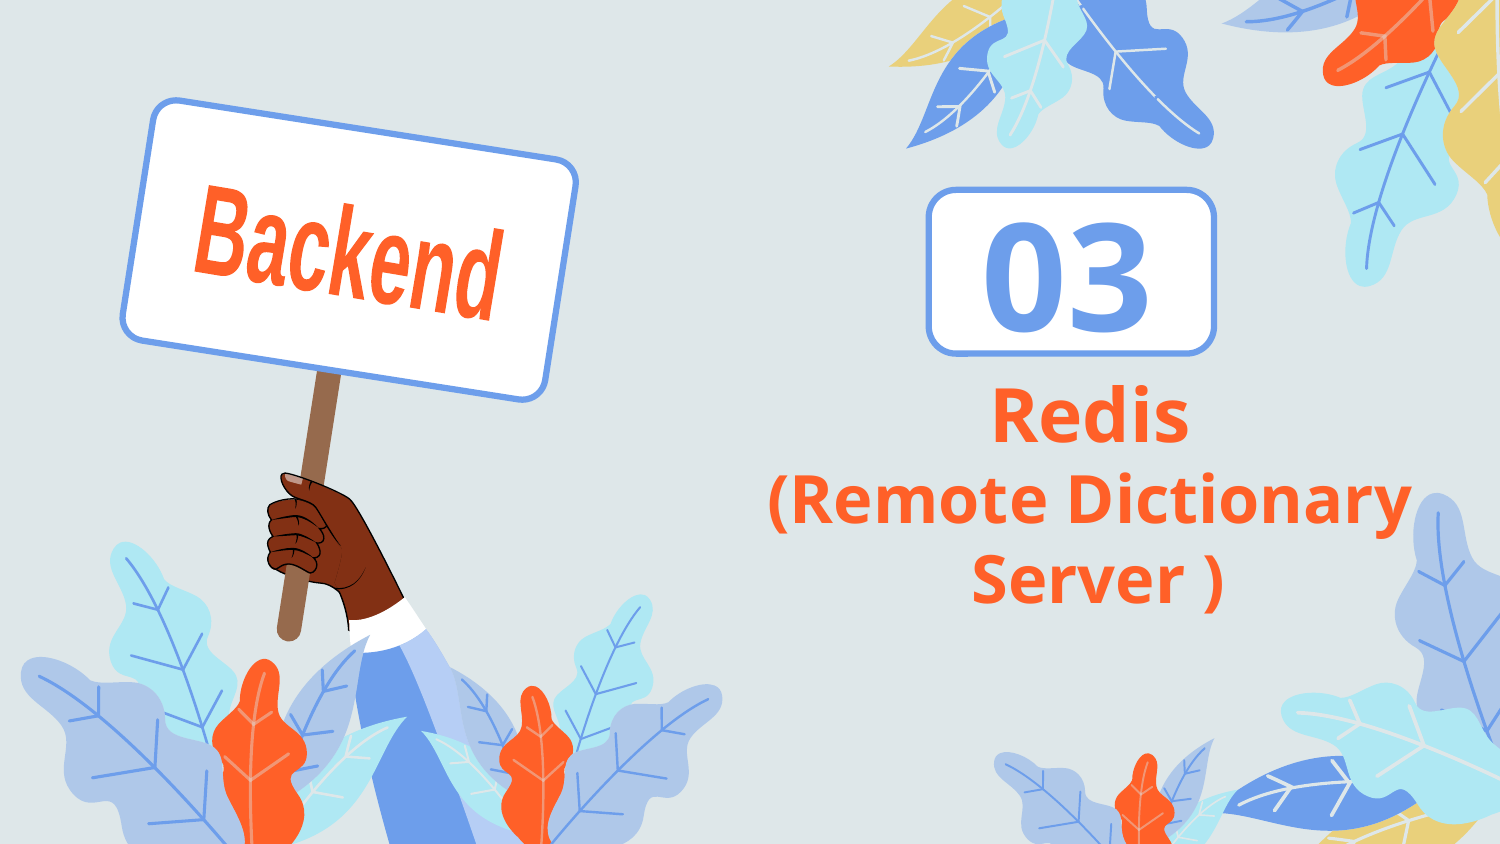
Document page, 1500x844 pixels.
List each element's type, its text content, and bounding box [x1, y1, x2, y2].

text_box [0, 467, 757, 844]
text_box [120, 100, 593, 465]
title Redis (Remote Dictionary Server ) [597, 410, 1500, 575]
title 03 [951, 196, 1184, 347]
text_box [928, 189, 1215, 354]
